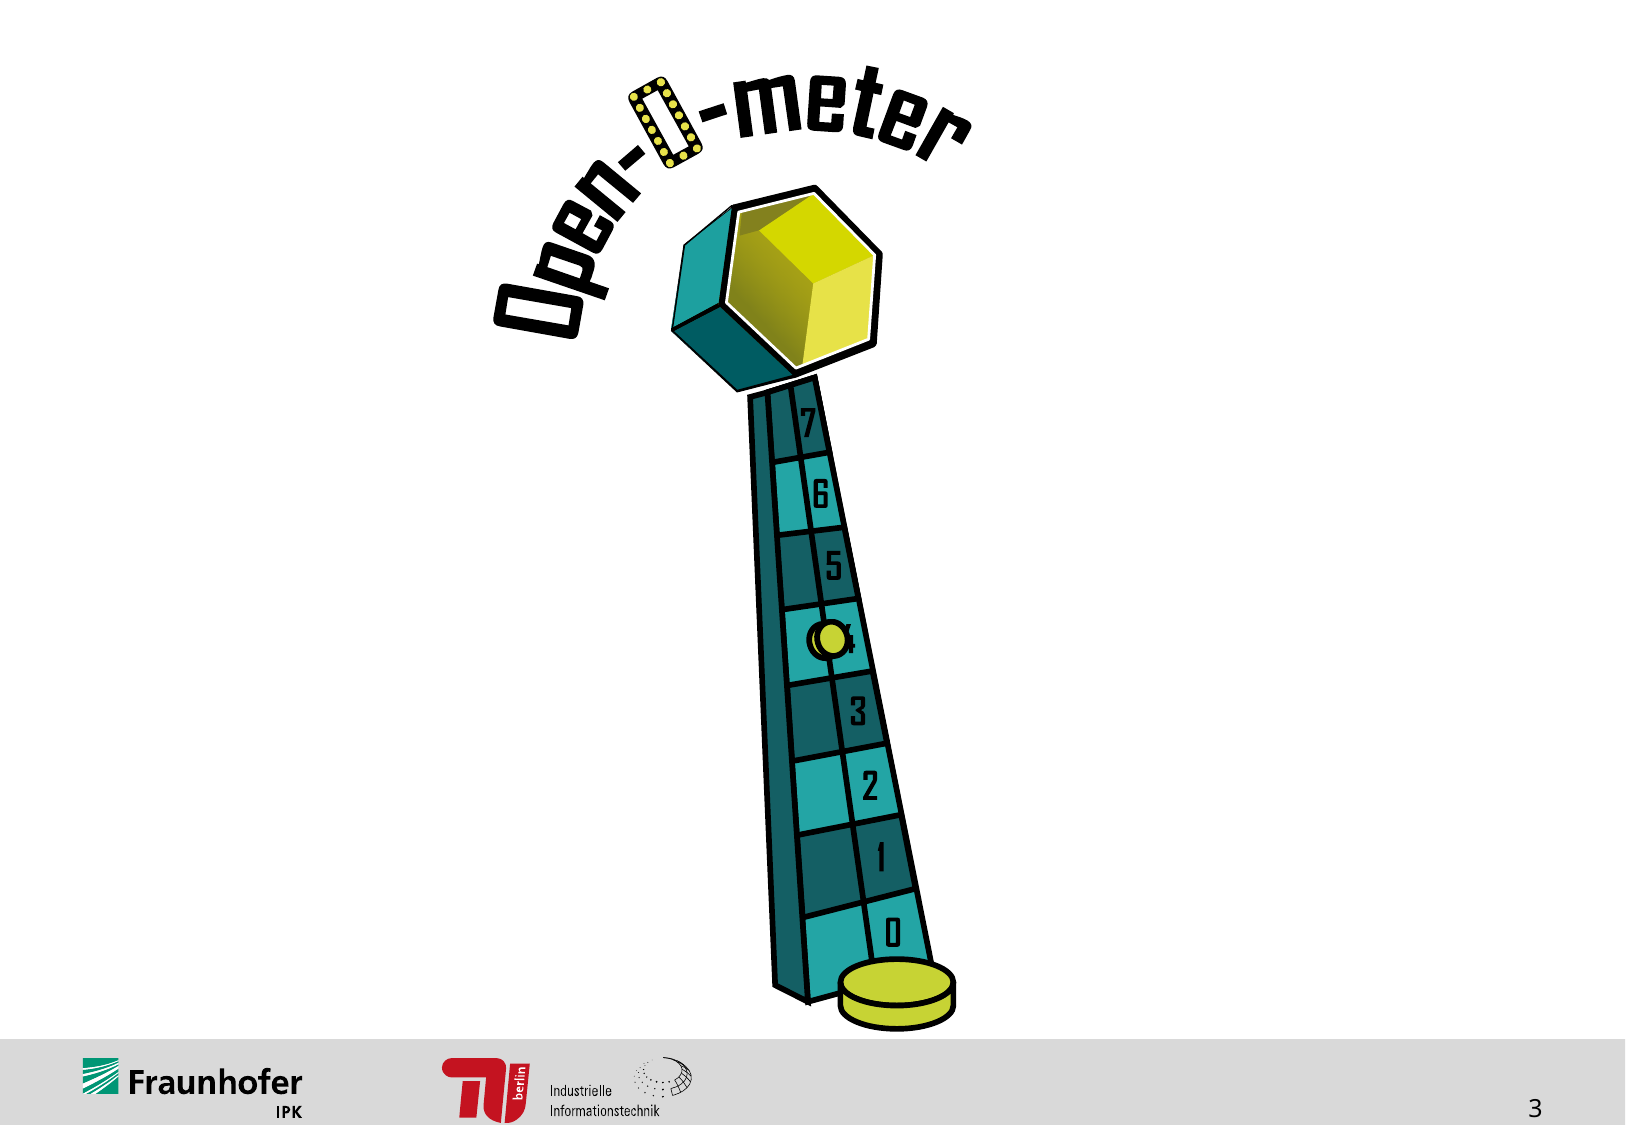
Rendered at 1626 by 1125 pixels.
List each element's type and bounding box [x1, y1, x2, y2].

picture [493, 65, 972, 1033]
